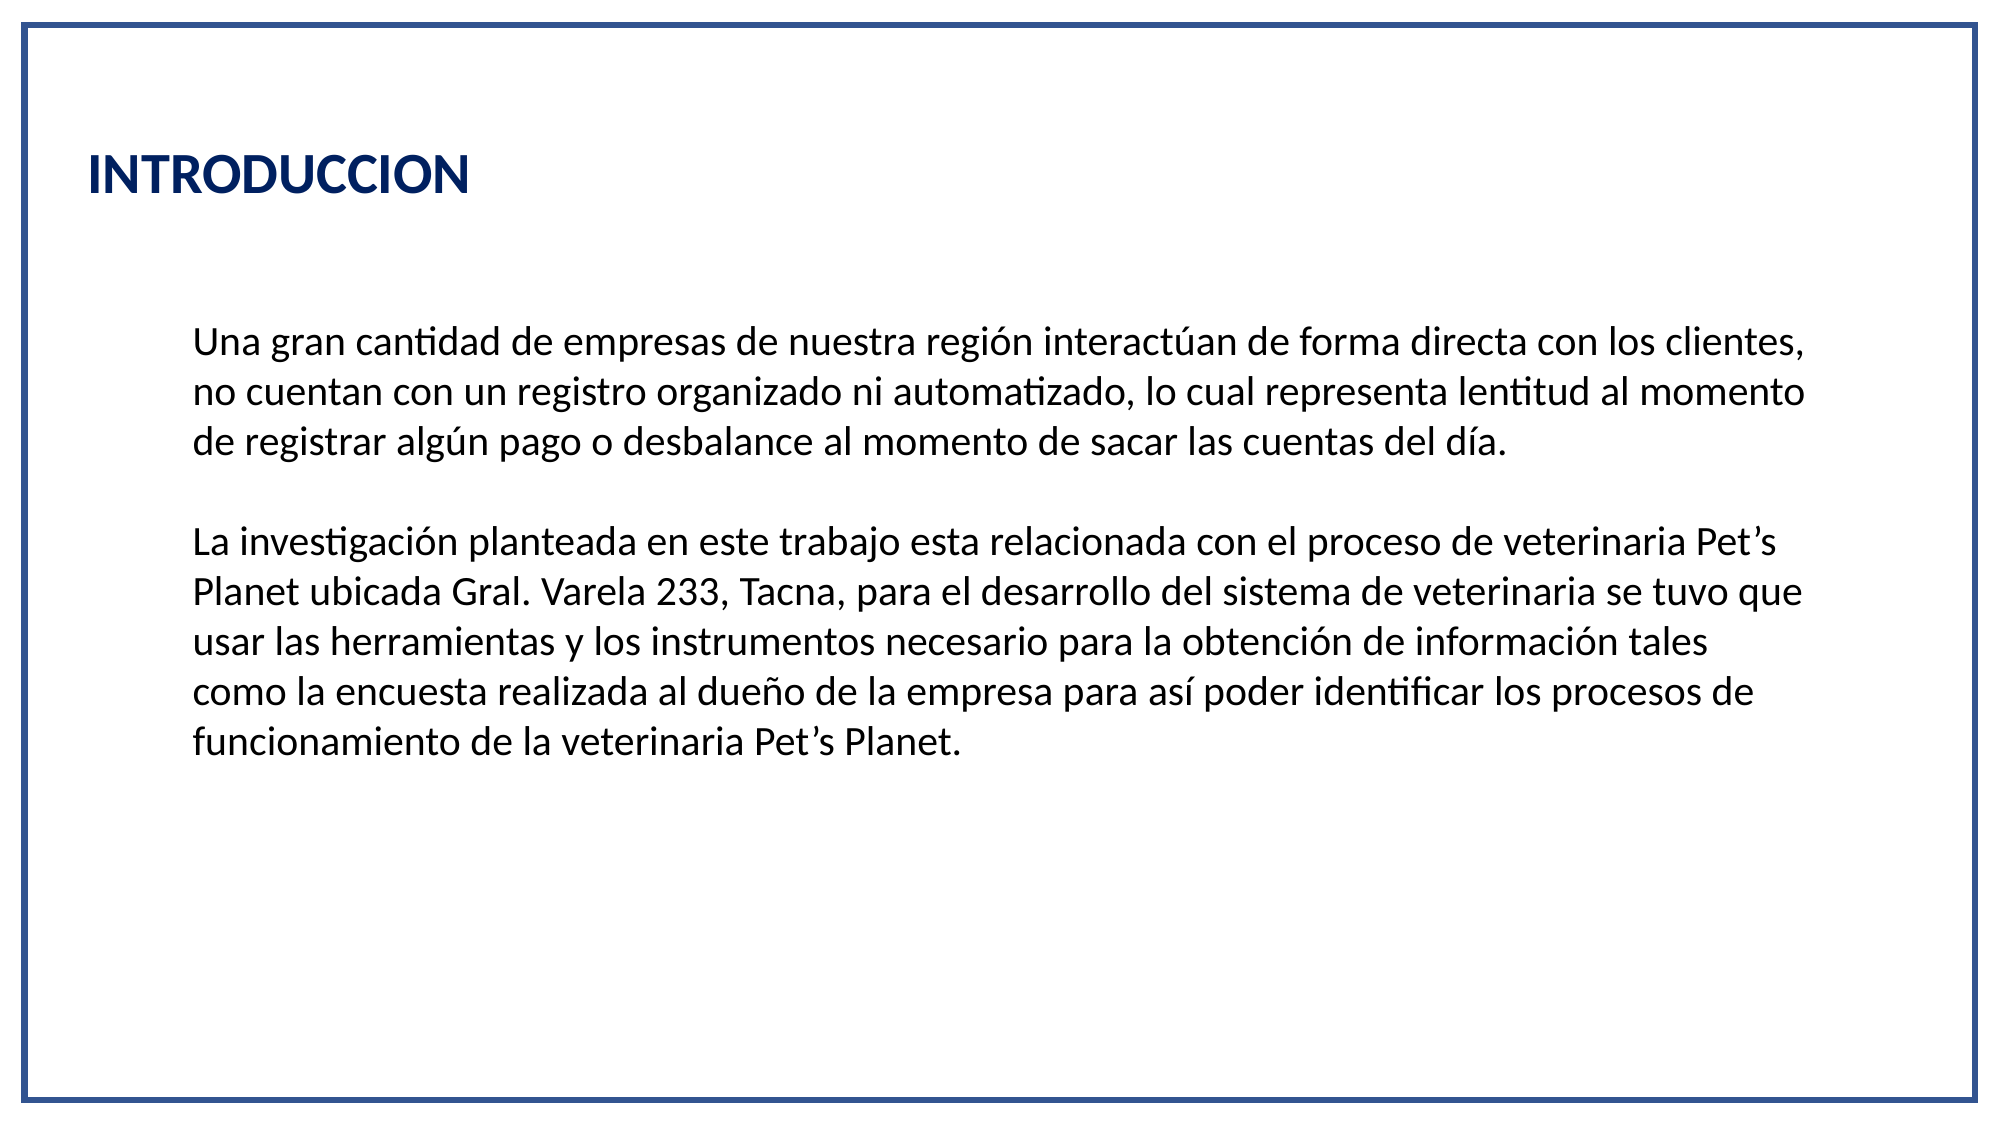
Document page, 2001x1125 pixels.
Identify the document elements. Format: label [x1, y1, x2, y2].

text_box [23, 24, 1976, 1101]
